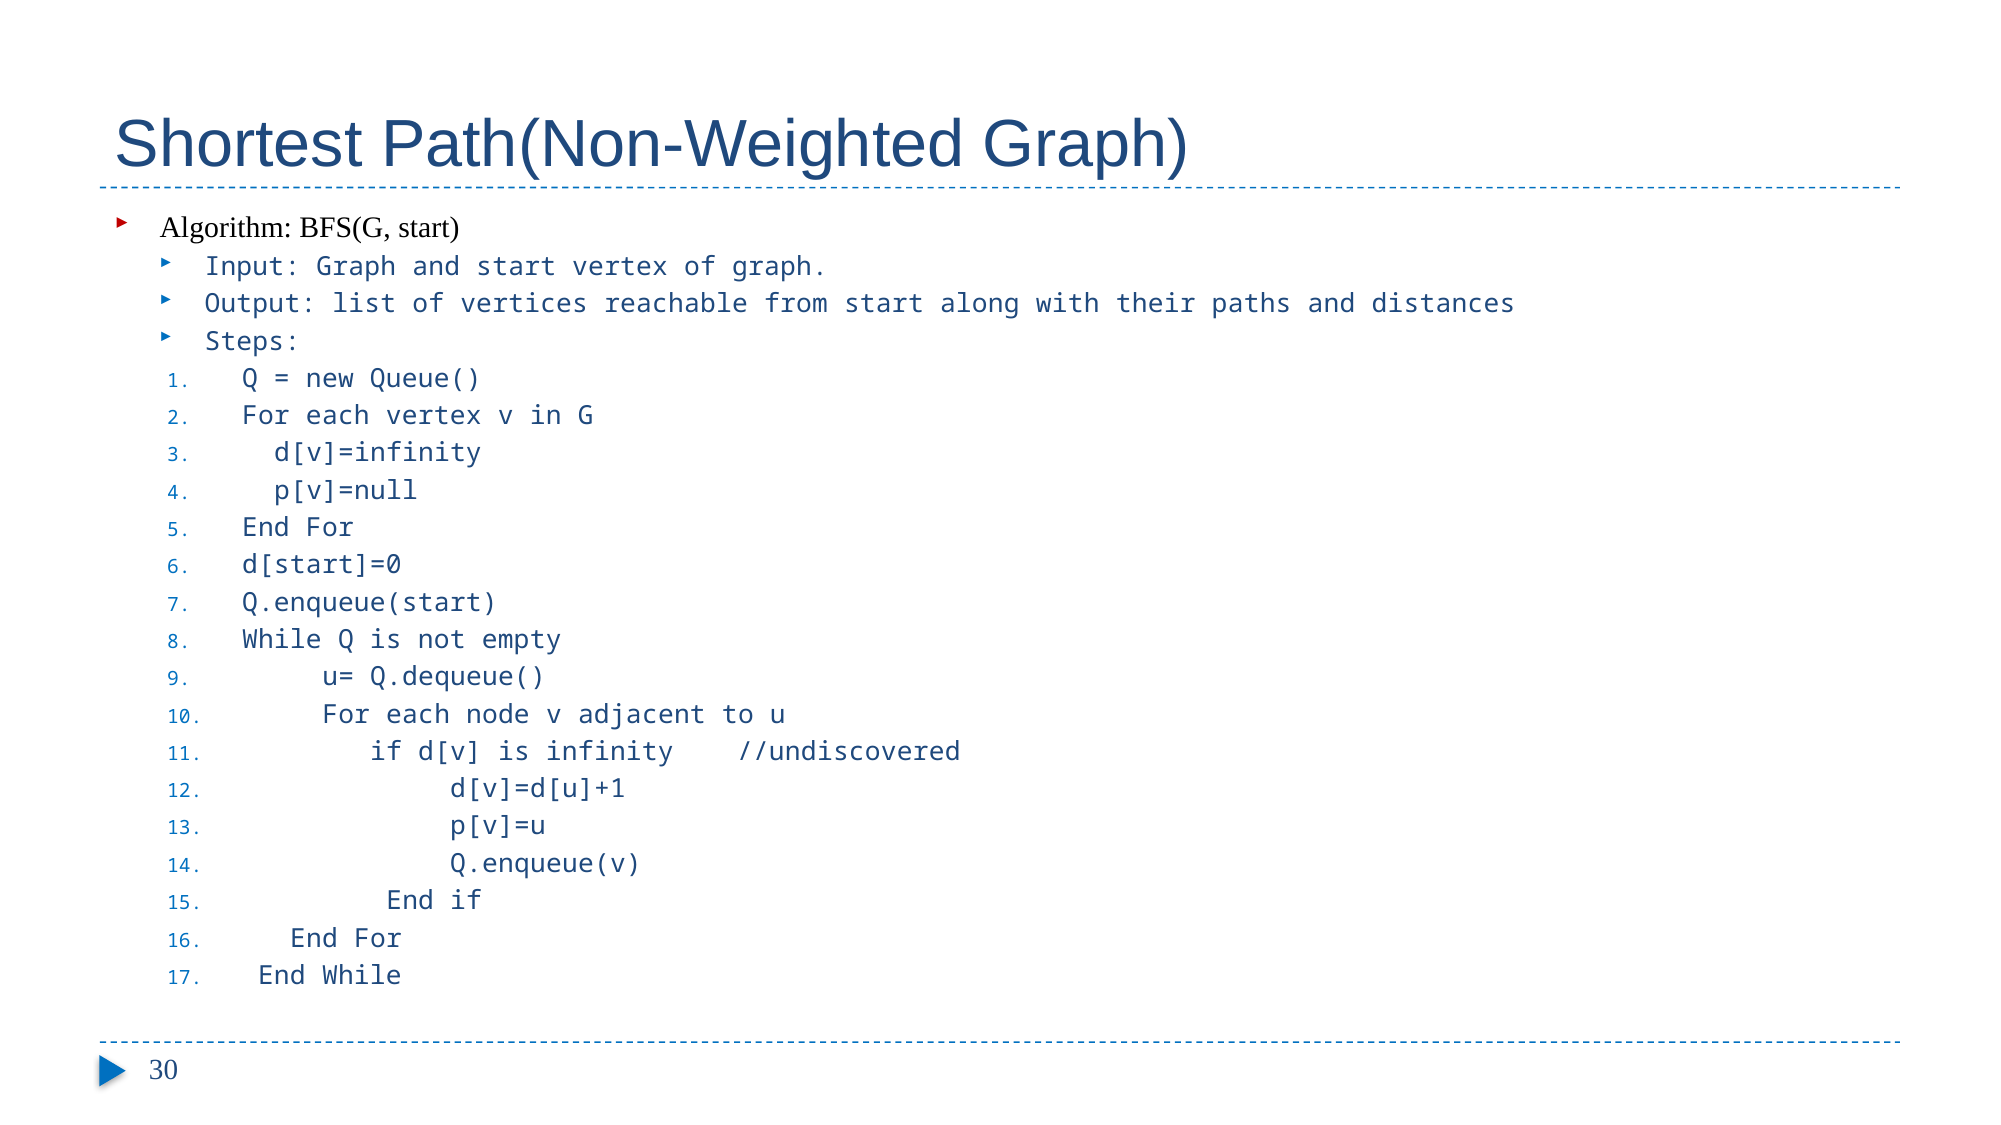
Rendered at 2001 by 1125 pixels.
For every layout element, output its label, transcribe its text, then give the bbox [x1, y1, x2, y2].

title Shortest Path(Non-Weighted Graph) [99, 24, 1900, 188]
slide_number 30 [133, 1042, 568, 1103]
list Algorithm: BFS(G, start) Input: Graph and start vertex of graph. Output: list of vertices reachable from start along with their paths and distances Steps: Q = new Queue() For each vertex v in G d[v]=infinity p[v]=null End For d[start]=0 Q.enqueue(start) While Q is not empty u= Q.dequeue() For each node v adjacent to u if d[v] is infinity //undiscovered d[v]=d[u]+1 p[v]=u Q.enqueue(v) End if End For End While [99, 200, 1900, 1010]
